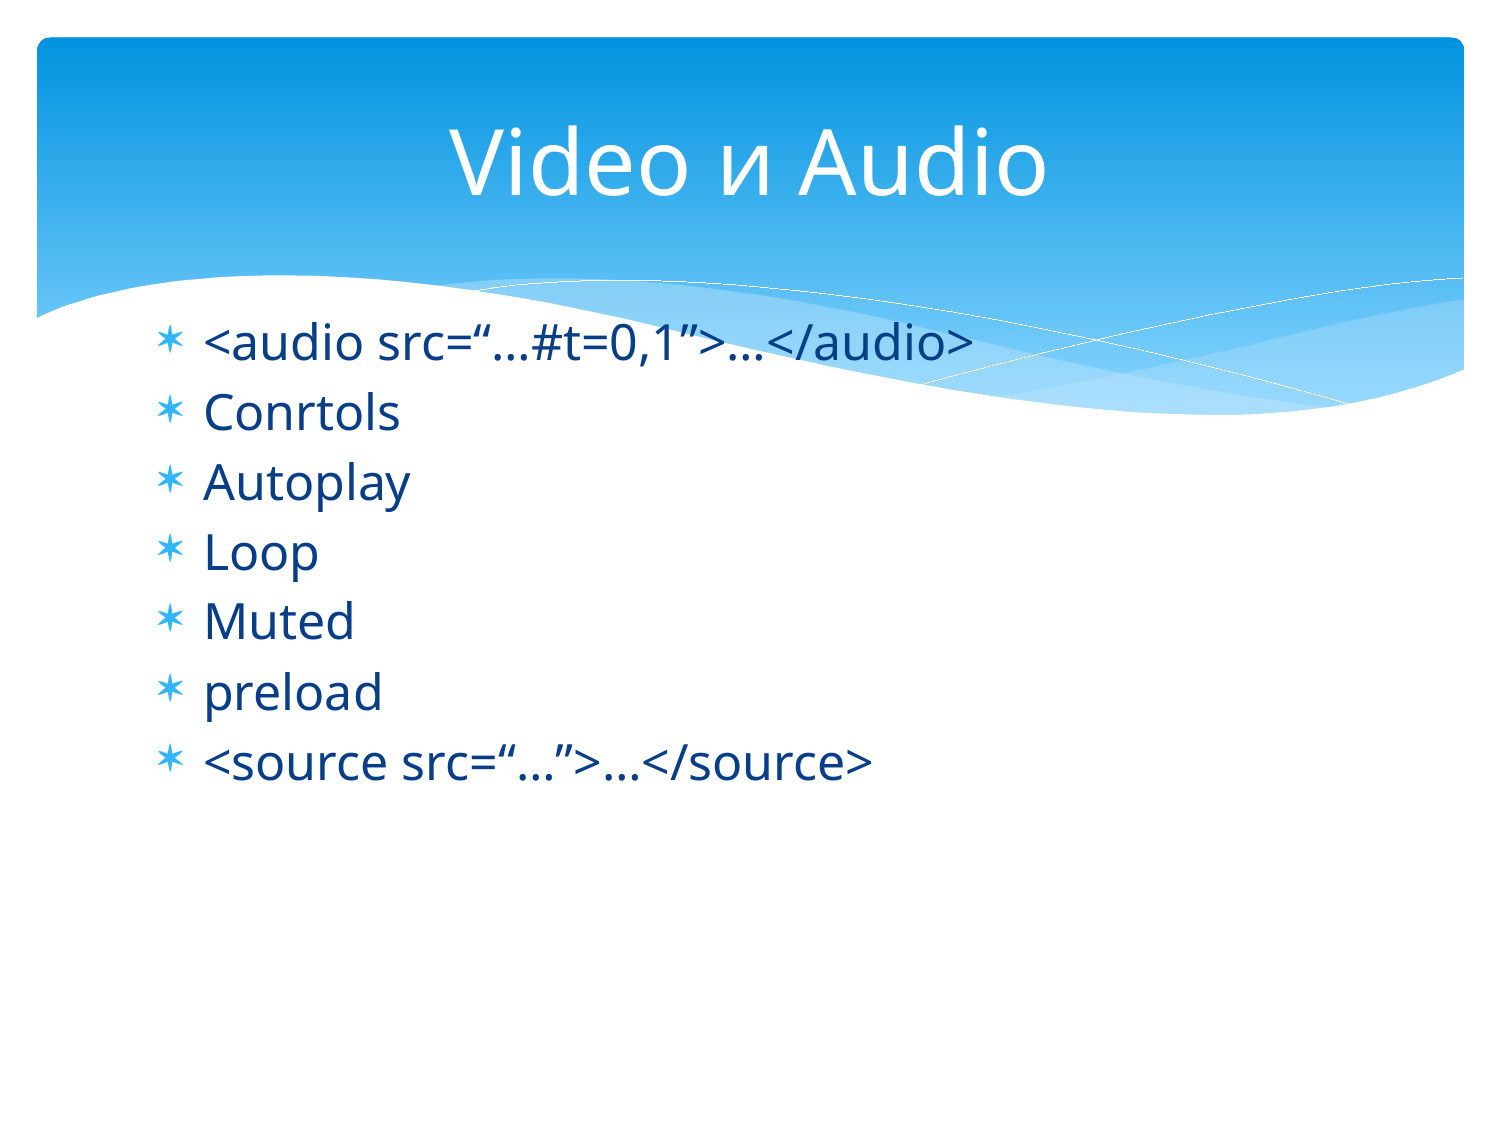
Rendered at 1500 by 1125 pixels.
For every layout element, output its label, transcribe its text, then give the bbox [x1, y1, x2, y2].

title Video и Audio [75, 55, 1425, 261]
list <audio src=“…#t=0,1”>…</audio> Conrtols Autoplay Loop Muted preload <source src=“…”>…</source> [143, 302, 1359, 1083]
